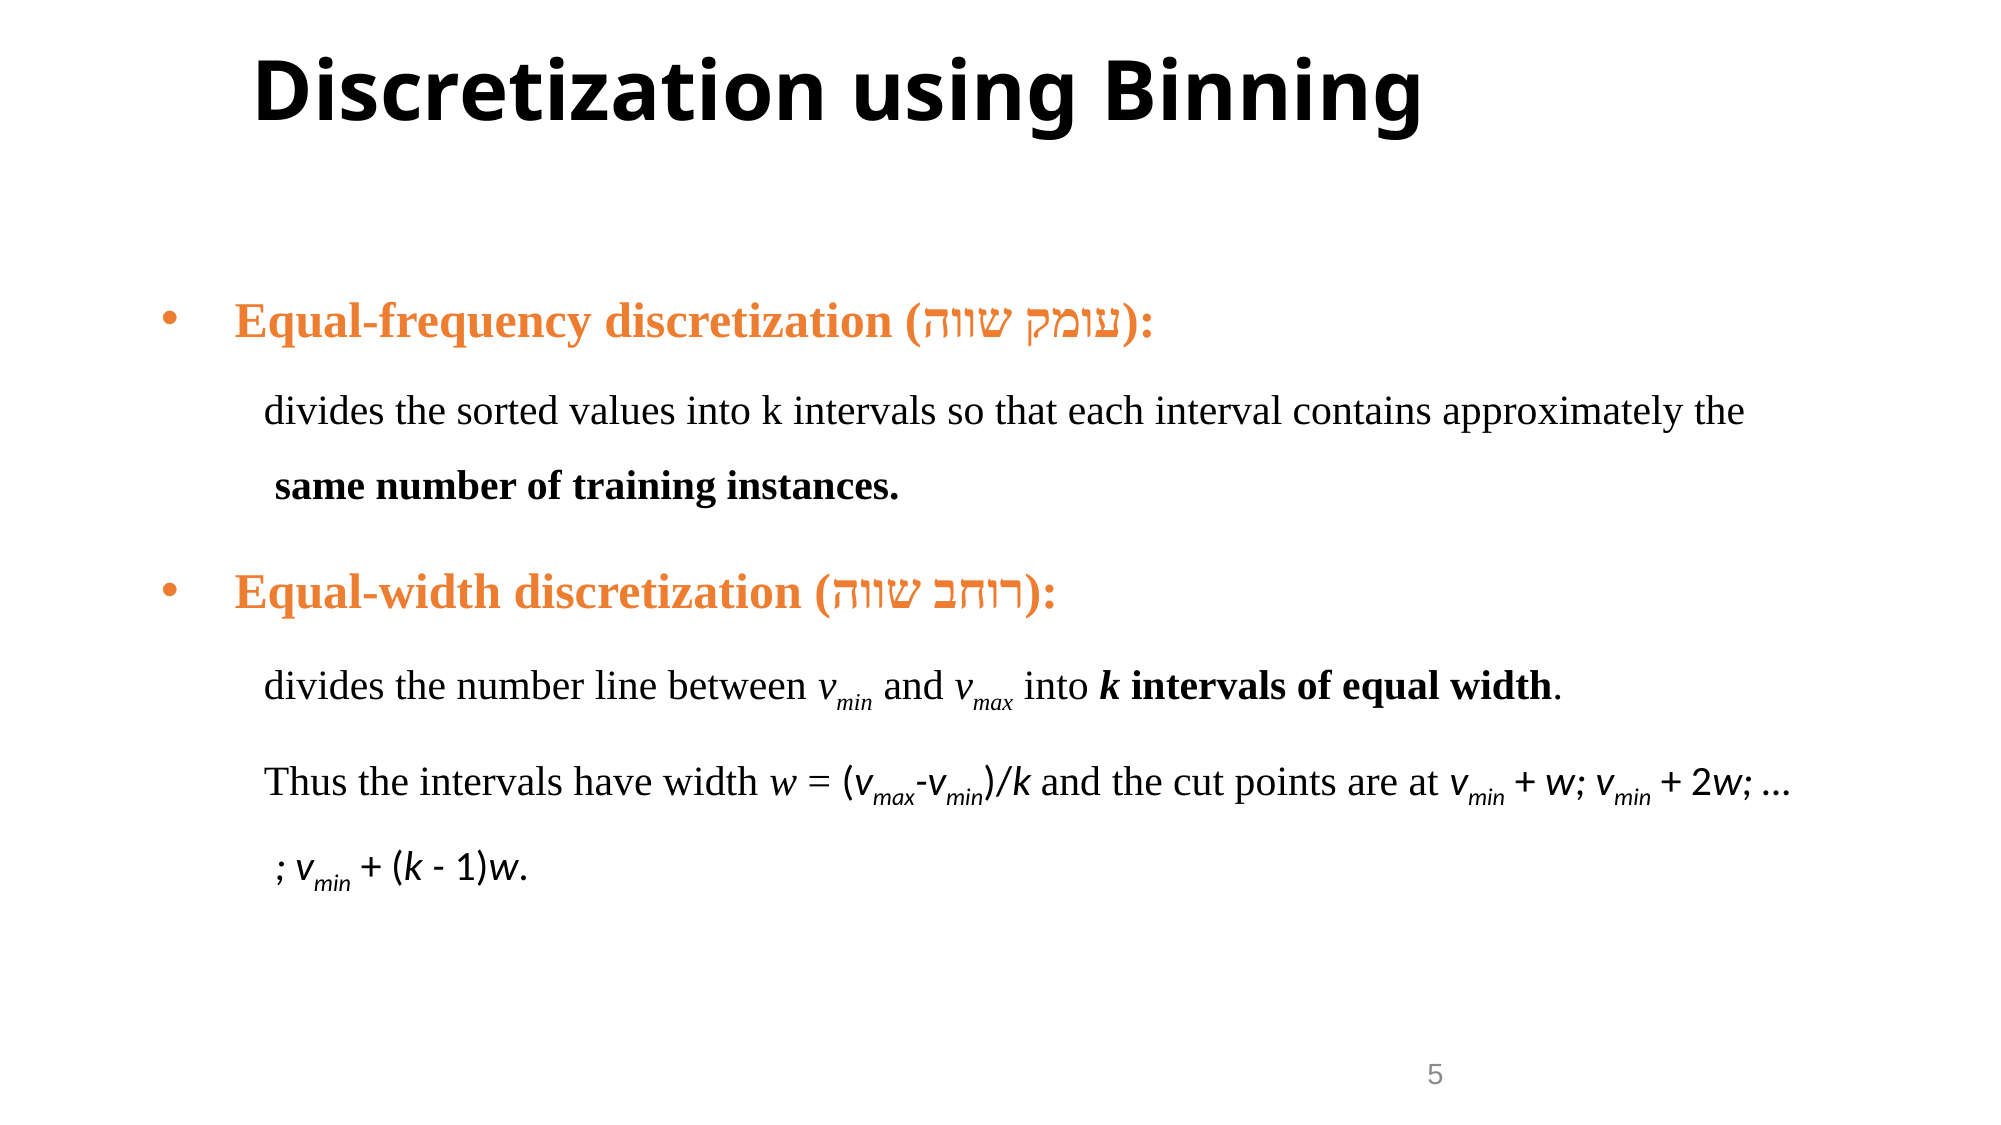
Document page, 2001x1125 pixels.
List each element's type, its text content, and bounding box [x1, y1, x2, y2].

list Equal-frequency discretization (עומק שווה): divides the sorted values into k intervals so that each interval contains approximately the same number of training instances. Equal-width discretization (רוחב שווה): divides the number line between vmin and vmax into k intervals of equal width. Thus the intervals have width w = (vmax-vmin)/k and the cut points are at vmin + w; vmin + 2w; … ; vmin + (k - 1)w. [145, 249, 1812, 1082]
slide_number 5 [1412, 1042, 1863, 1103]
title Discretization using Binning [236, 0, 1812, 188]
